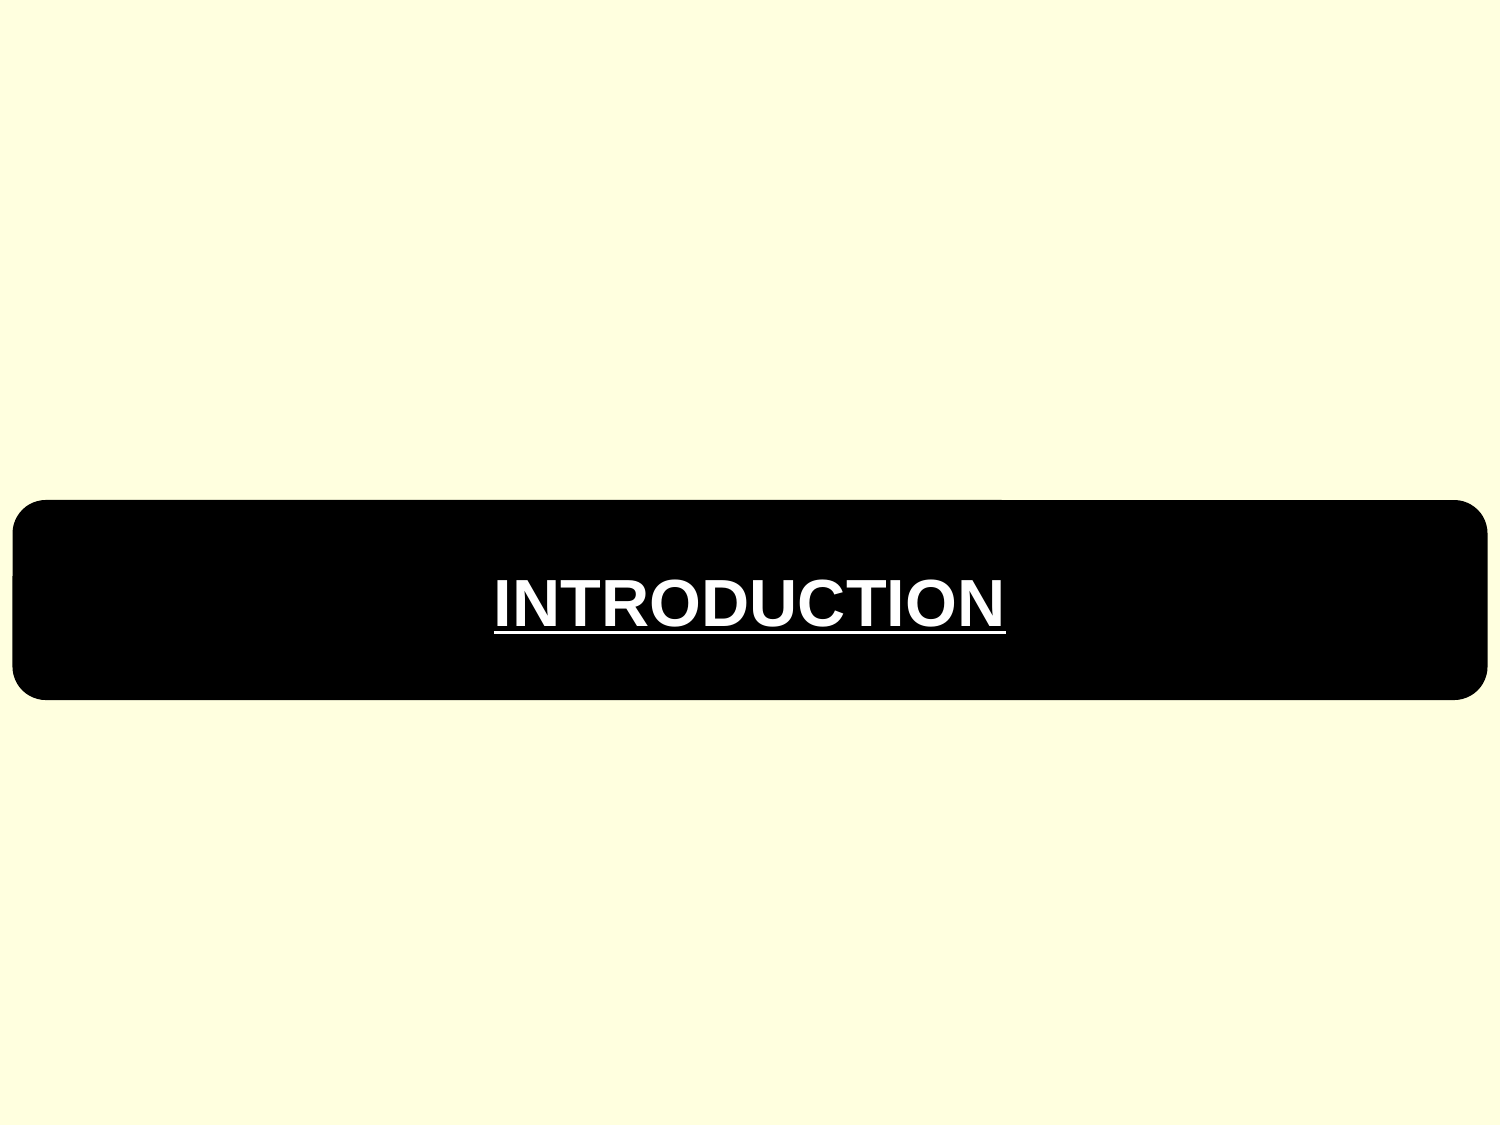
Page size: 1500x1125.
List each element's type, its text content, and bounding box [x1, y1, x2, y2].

text_box INTRODUCTION [10, 497, 1490, 703]
